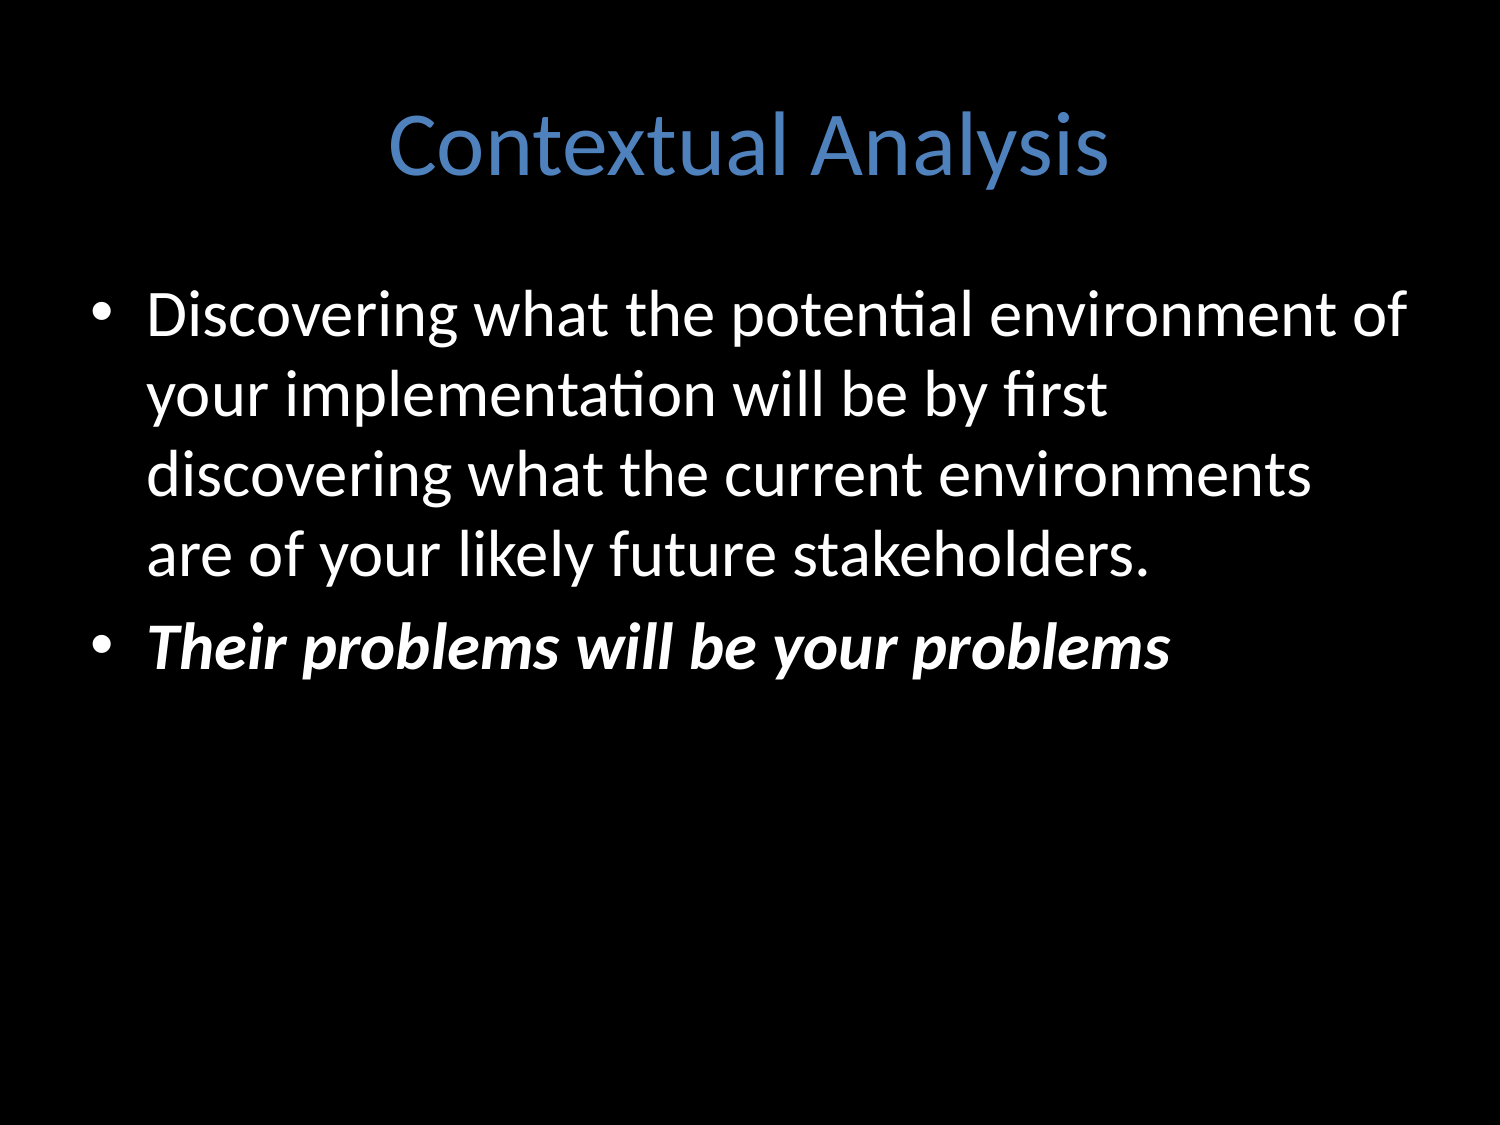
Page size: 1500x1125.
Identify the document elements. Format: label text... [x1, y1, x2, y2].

title Contextual Analysis [75, 45, 1425, 233]
list Discovering what the potential environment of your implementation will be by first discovering what the current environments are of your likely future stakeholders. Their problems will be your problems [75, 262, 1425, 1005]
